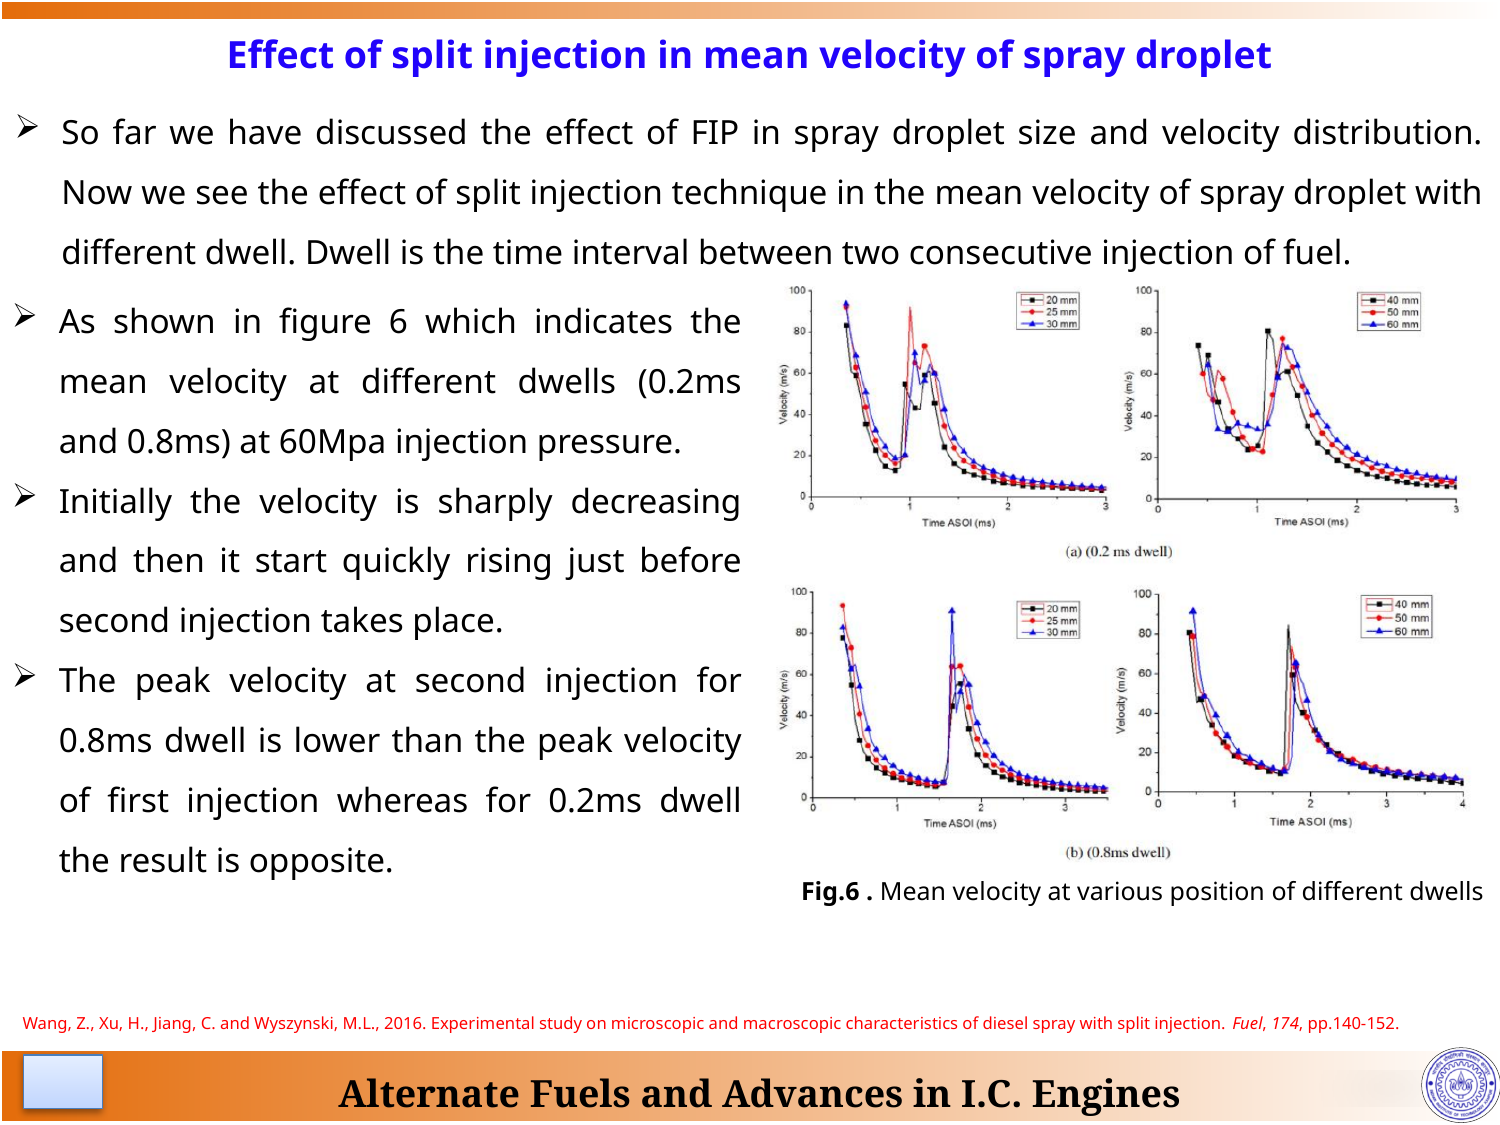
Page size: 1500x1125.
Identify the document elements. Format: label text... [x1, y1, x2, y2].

text_box So far we have discussed the effect of FIP in spray droplet size and velocity distribution. Now we see the effect of split injection technique in the mean velocity of spray droplet with different dwell. Dwell is the time interval between two consecutive injection of fuel. [0, 83, 1500, 279]
text_box As shown in figure 6 which indicates the mean velocity at different dwells (0.2ms and 0.8ms) at 60Mpa injection pressure. Initially the velocity is sharply decreasing and then it start quickly rising just before second injection takes place. The peak velocity at second injection for 0.8ms dwell is lower than the peak velocity of first injection whereas for 0.2ms dwell the result is opposite. [0, 272, 758, 947]
slide_number 12 [22, 1056, 102, 1107]
picture [1422, 1048, 1500, 1122]
text_box Effect of split injection in mean velocity of spray droplet [0, 23, 1500, 83]
picture [749, 272, 1489, 868]
text_box Wang, Z., Xu, H., Jiang, C. and Wyszynski, M.L., 2016. Experimental study on microscopic and macroscopic characteristics of diesel spray with split injection. Fuel, 174, pp.140-152. [7, 1005, 1489, 1041]
text_box Fig.6 . Mean velocity at various position of different dwells [785, 867, 1500, 913]
